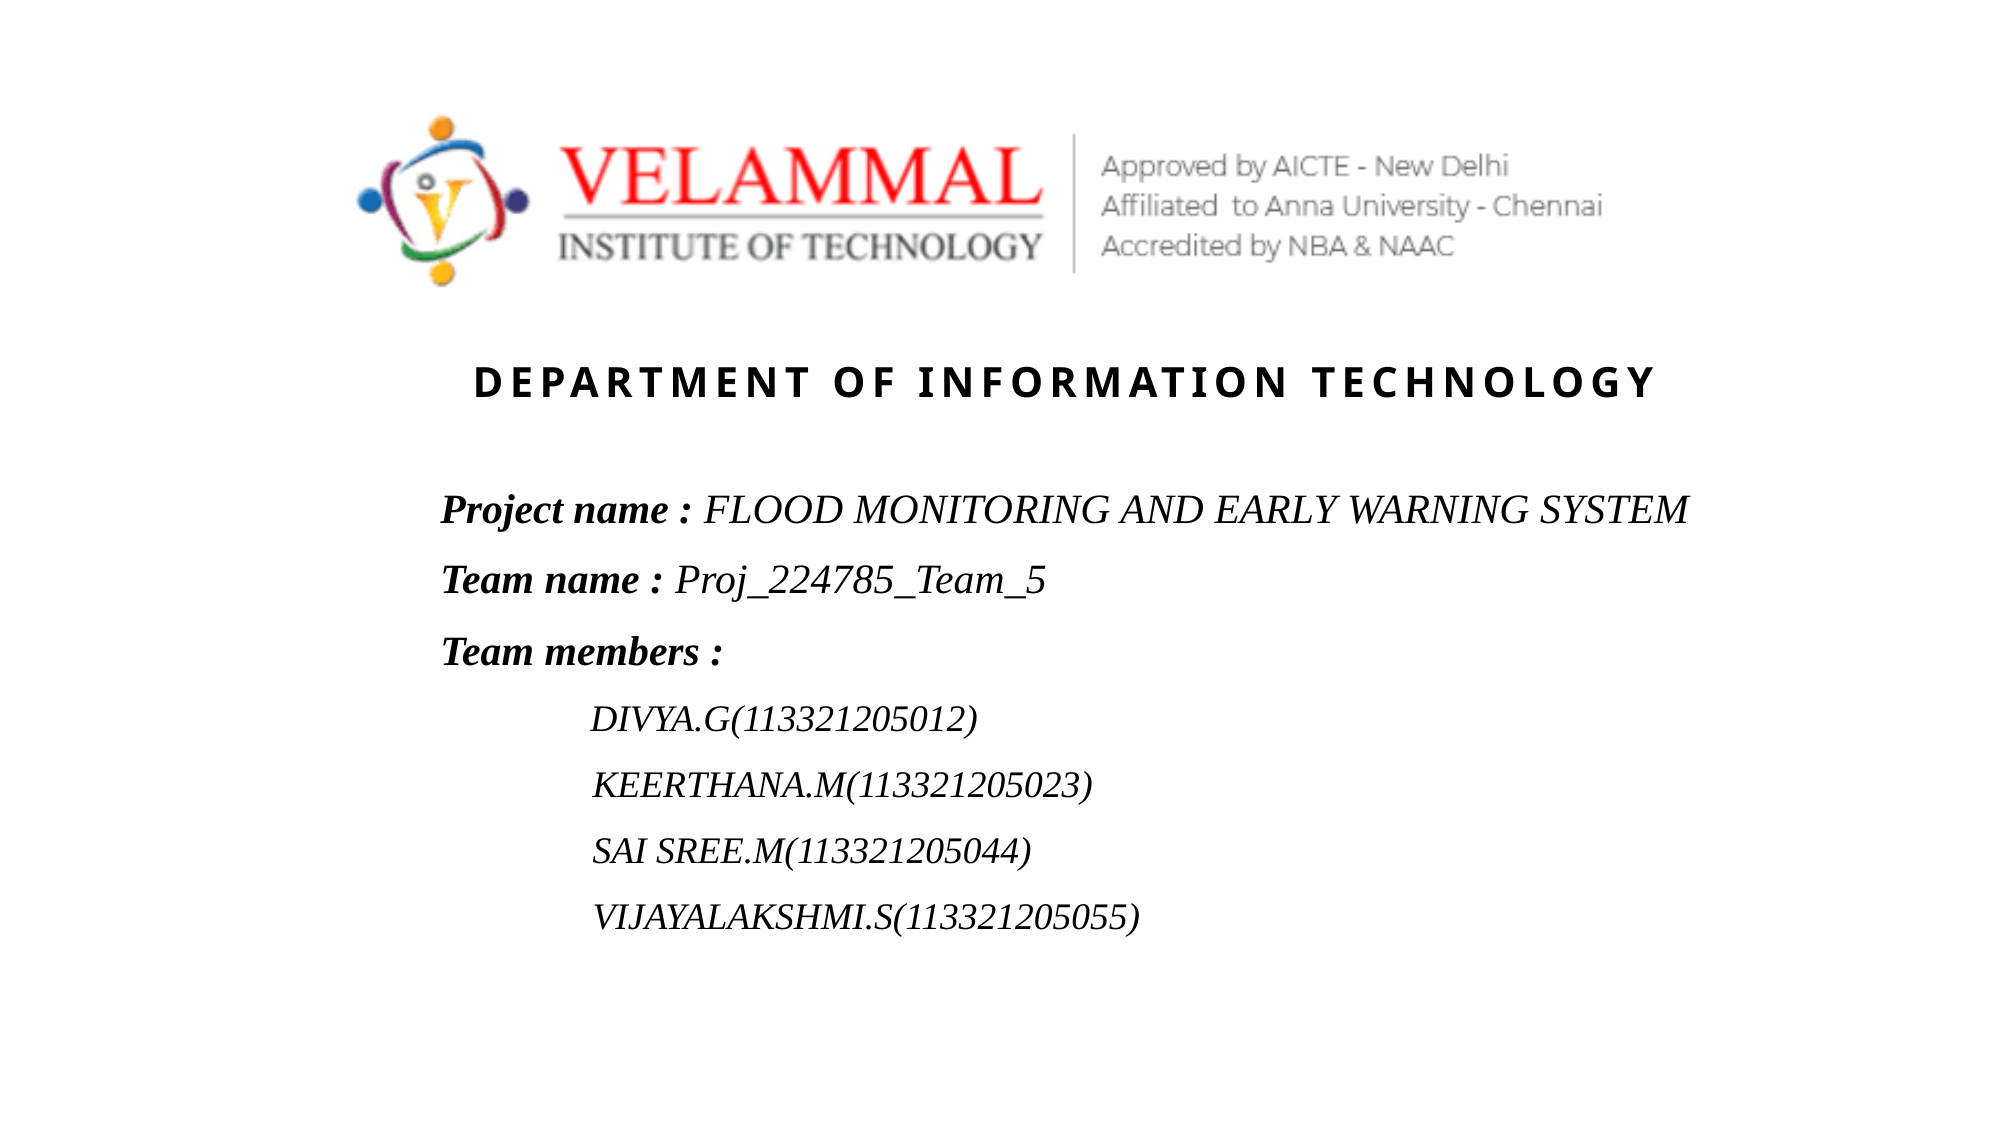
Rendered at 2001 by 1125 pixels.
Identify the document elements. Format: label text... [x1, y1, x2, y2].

picture [353, 110, 1604, 294]
subtitle Project name : FLOOD MONITORING AND EARLY WARNING SYSTEM Team name : Proj_224785_Team_5 Team members : DIVYA.G(113321205012) KEERTHANA.M(113321205023) SAI SREE.M(113321205044) VIJAYALAKSHMI.S(113321205055) [425, 473, 1727, 1125]
title DEPARTMENT OF INFORMATION TECHNOLOGY [307, 211, 1748, 415]
